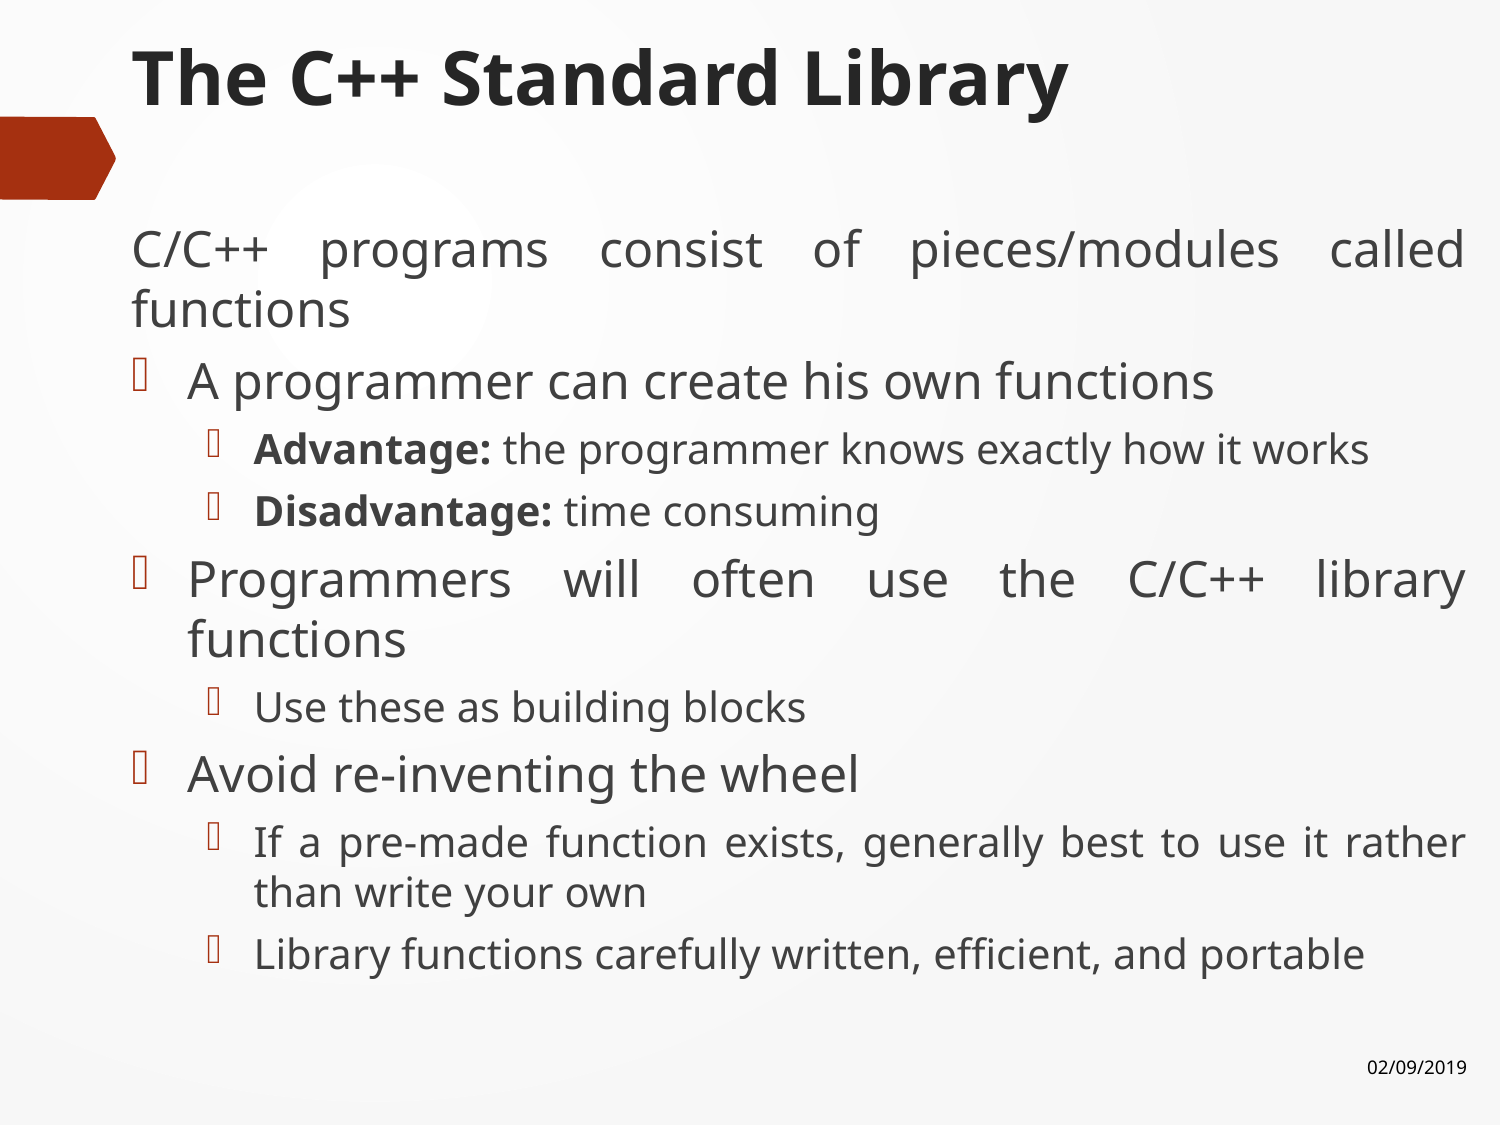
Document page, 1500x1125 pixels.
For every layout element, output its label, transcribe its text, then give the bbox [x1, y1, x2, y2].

title The C++ Standard Library [116, 23, 1483, 158]
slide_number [1260, 1037, 1483, 1098]
list C/C++ programs consist of pieces/modules called functions A programmer can create his own functions Advantage: the programmer knows exactly how it works Disadvantage: time consuming Programmers will often use the C/C++ library functions Use these as building blocks Avoid re-inventing the wheel If a pre-made function exists, generally best to use it rather than write your own Library functions carefully written, efficient, and portable [116, 210, 1483, 1029]
